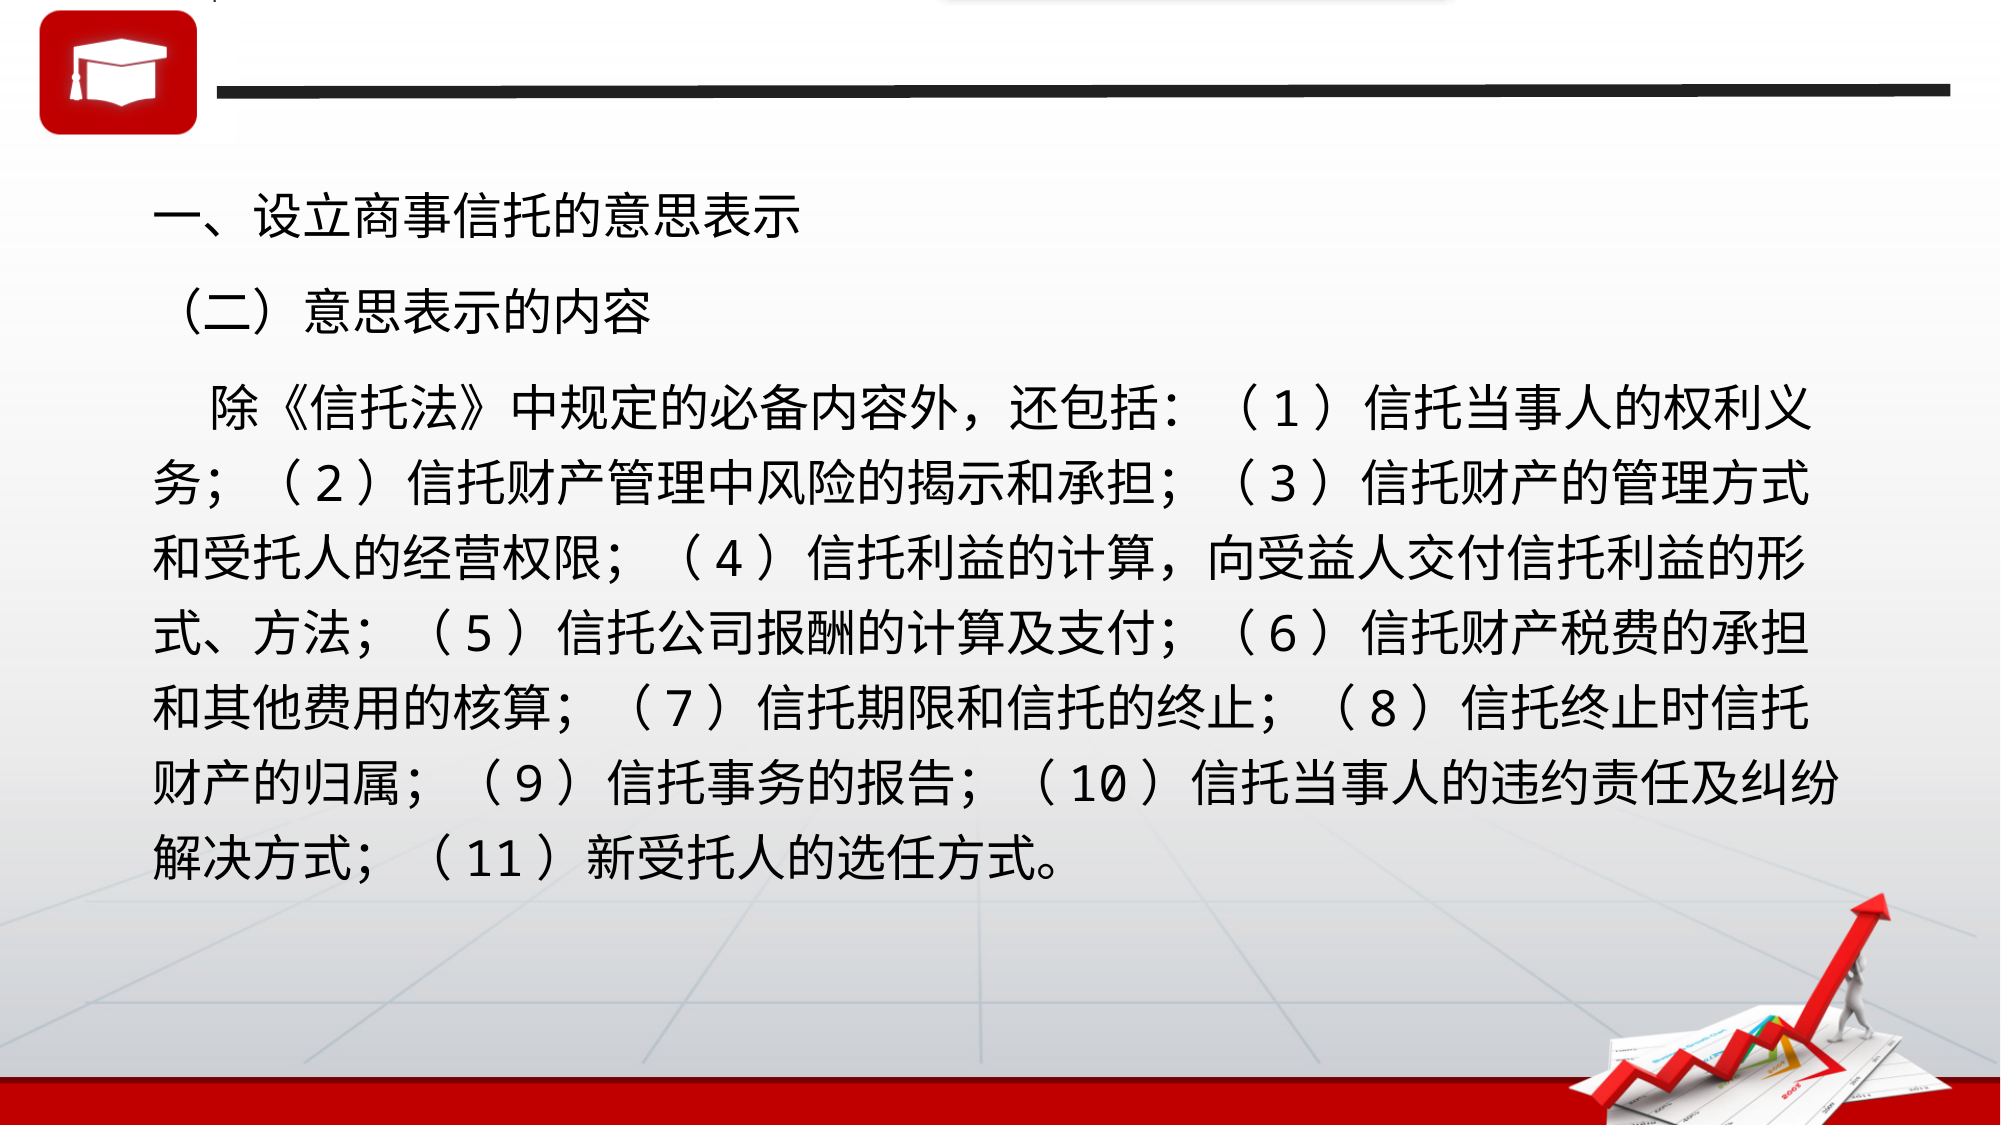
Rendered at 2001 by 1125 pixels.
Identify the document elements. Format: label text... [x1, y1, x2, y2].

picture [0, 0, 2001, 1125]
list 一、设立商事信托的意思表示 （二）意思表示的内容 除《信托法》中规定的必备内容外，还包括：（1）信托当事人的权利义务；（2）信托财产管理中风险的揭示和承担；（3）信托财产的管理方式和受托人的经营权限；（4）信托利益的计算，向受益人交付信托利益的形式、方法；（5）信托公司报酬的计算及支付；（6）信托财产税费的承担和其他费用的核算；（7）信托期限和信托的终止；（8）信托终止时信托财产的归属；（9）信托事务的报告；（10）信托当事人的违约责任及纠纷解决方式；（11）新受托人的选任方式。 [137, 161, 1863, 876]
